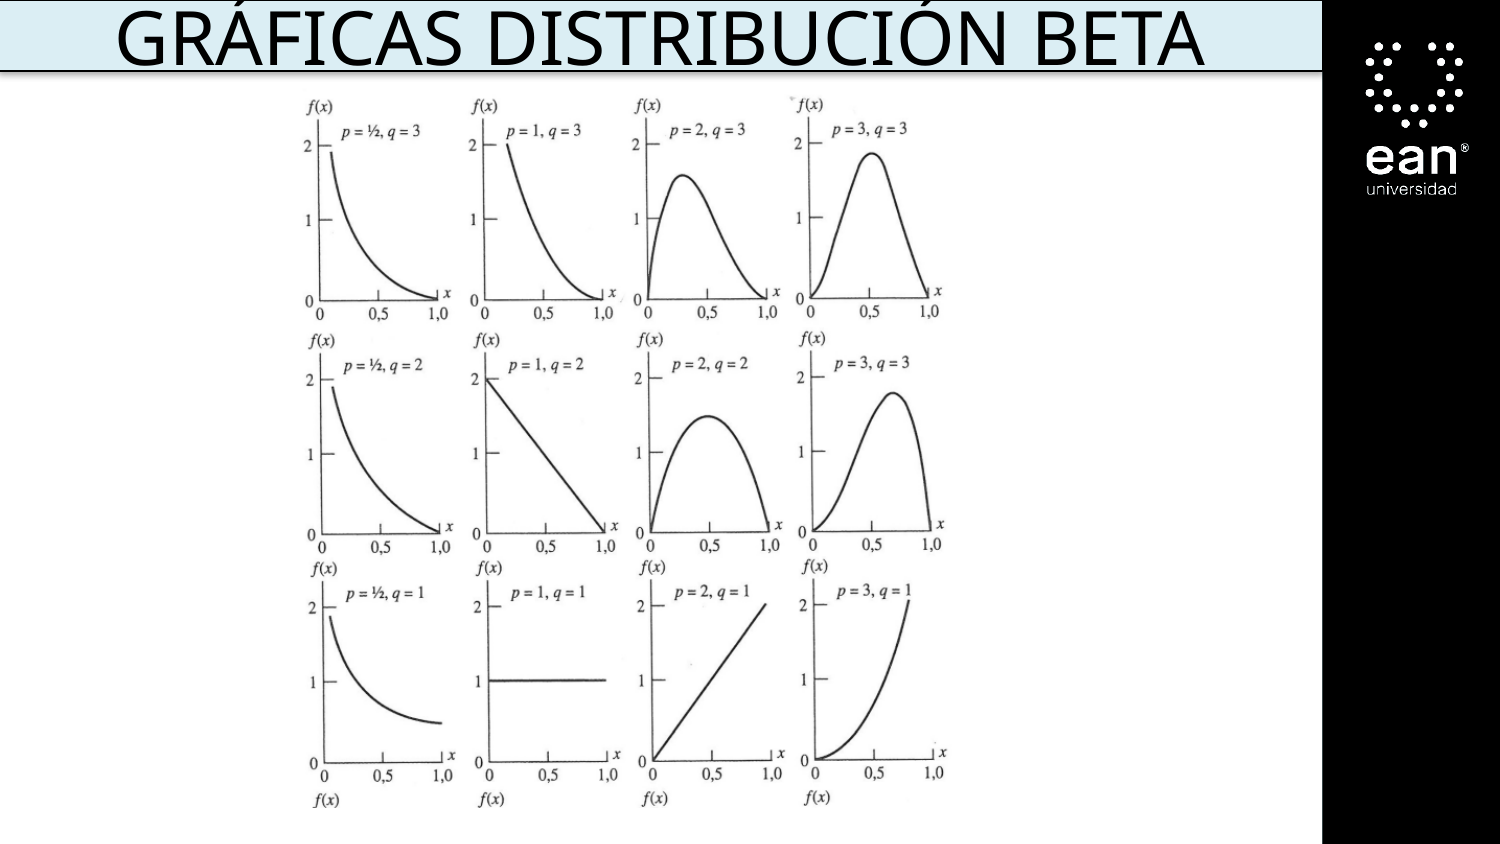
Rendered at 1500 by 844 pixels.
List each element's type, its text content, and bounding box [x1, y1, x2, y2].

picture [0, 0, 1500, 844]
text_box GRÁFICAS DISTRIBUCIÓN BETA [0, 0, 1323, 72]
